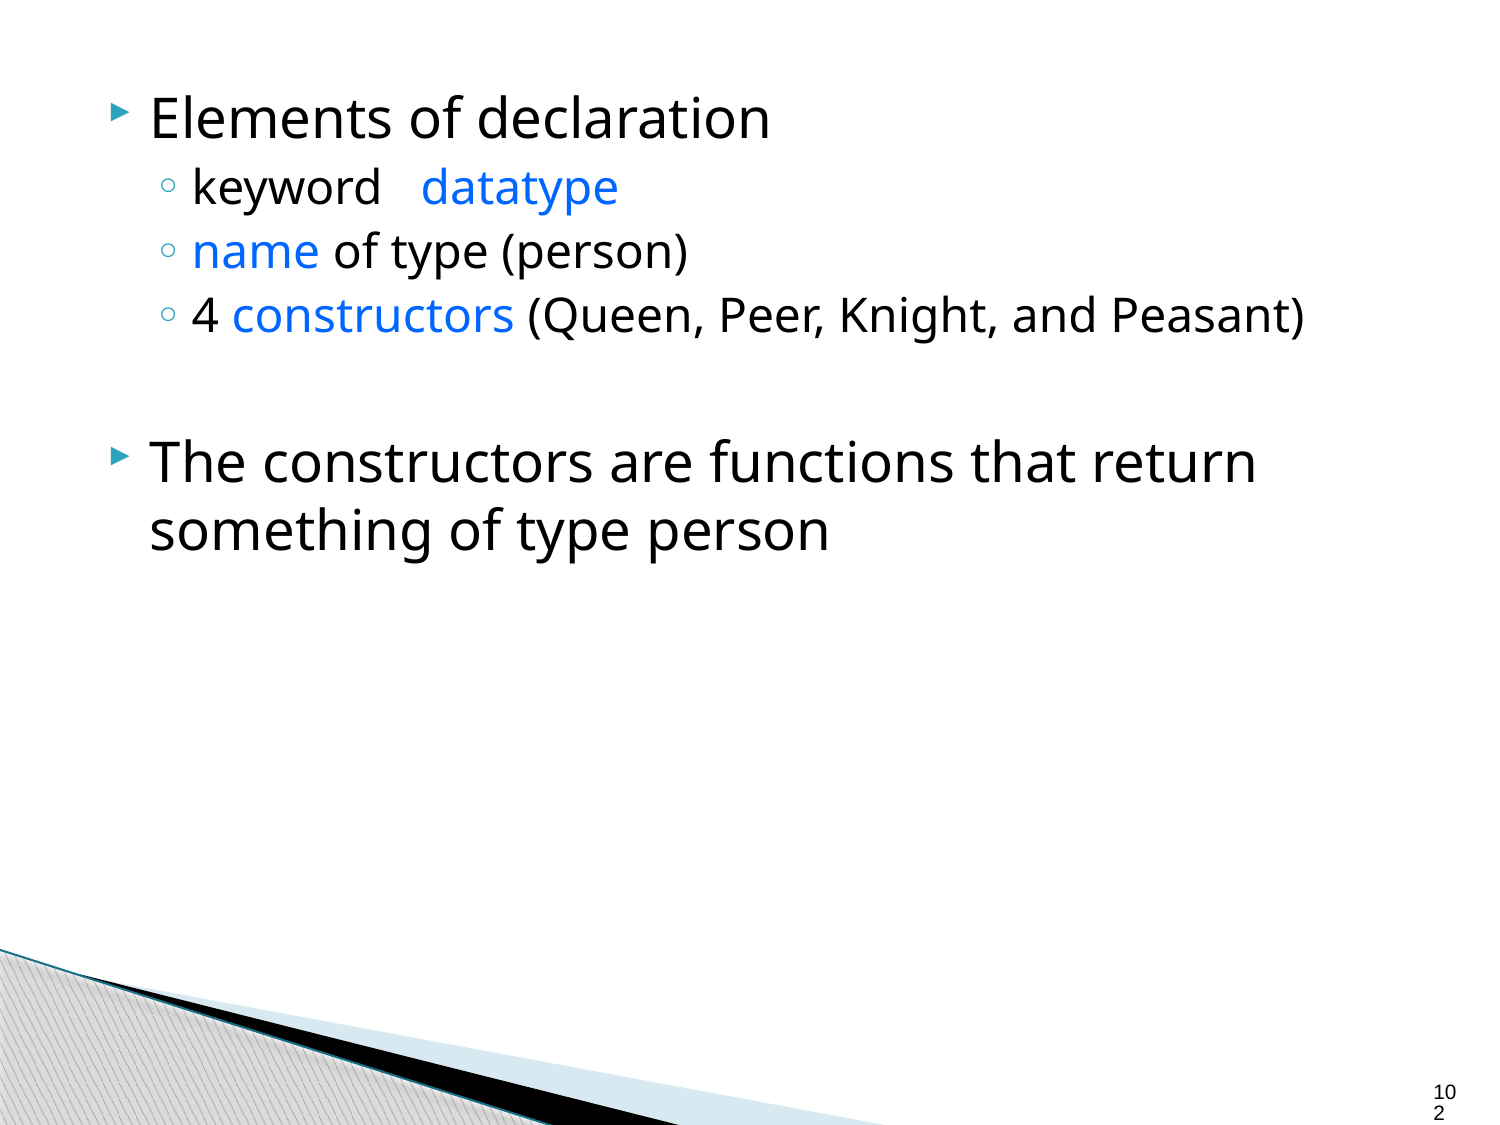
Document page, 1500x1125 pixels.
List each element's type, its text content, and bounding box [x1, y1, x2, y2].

slide_number 102 [1418, 1051, 1479, 1112]
list Elements of declaration keyword datatype name of type (person) 4 constructors (Queen, Peer, Knight, and Peasant) The constructors are functions that return something of type person [75, 75, 1425, 1075]
